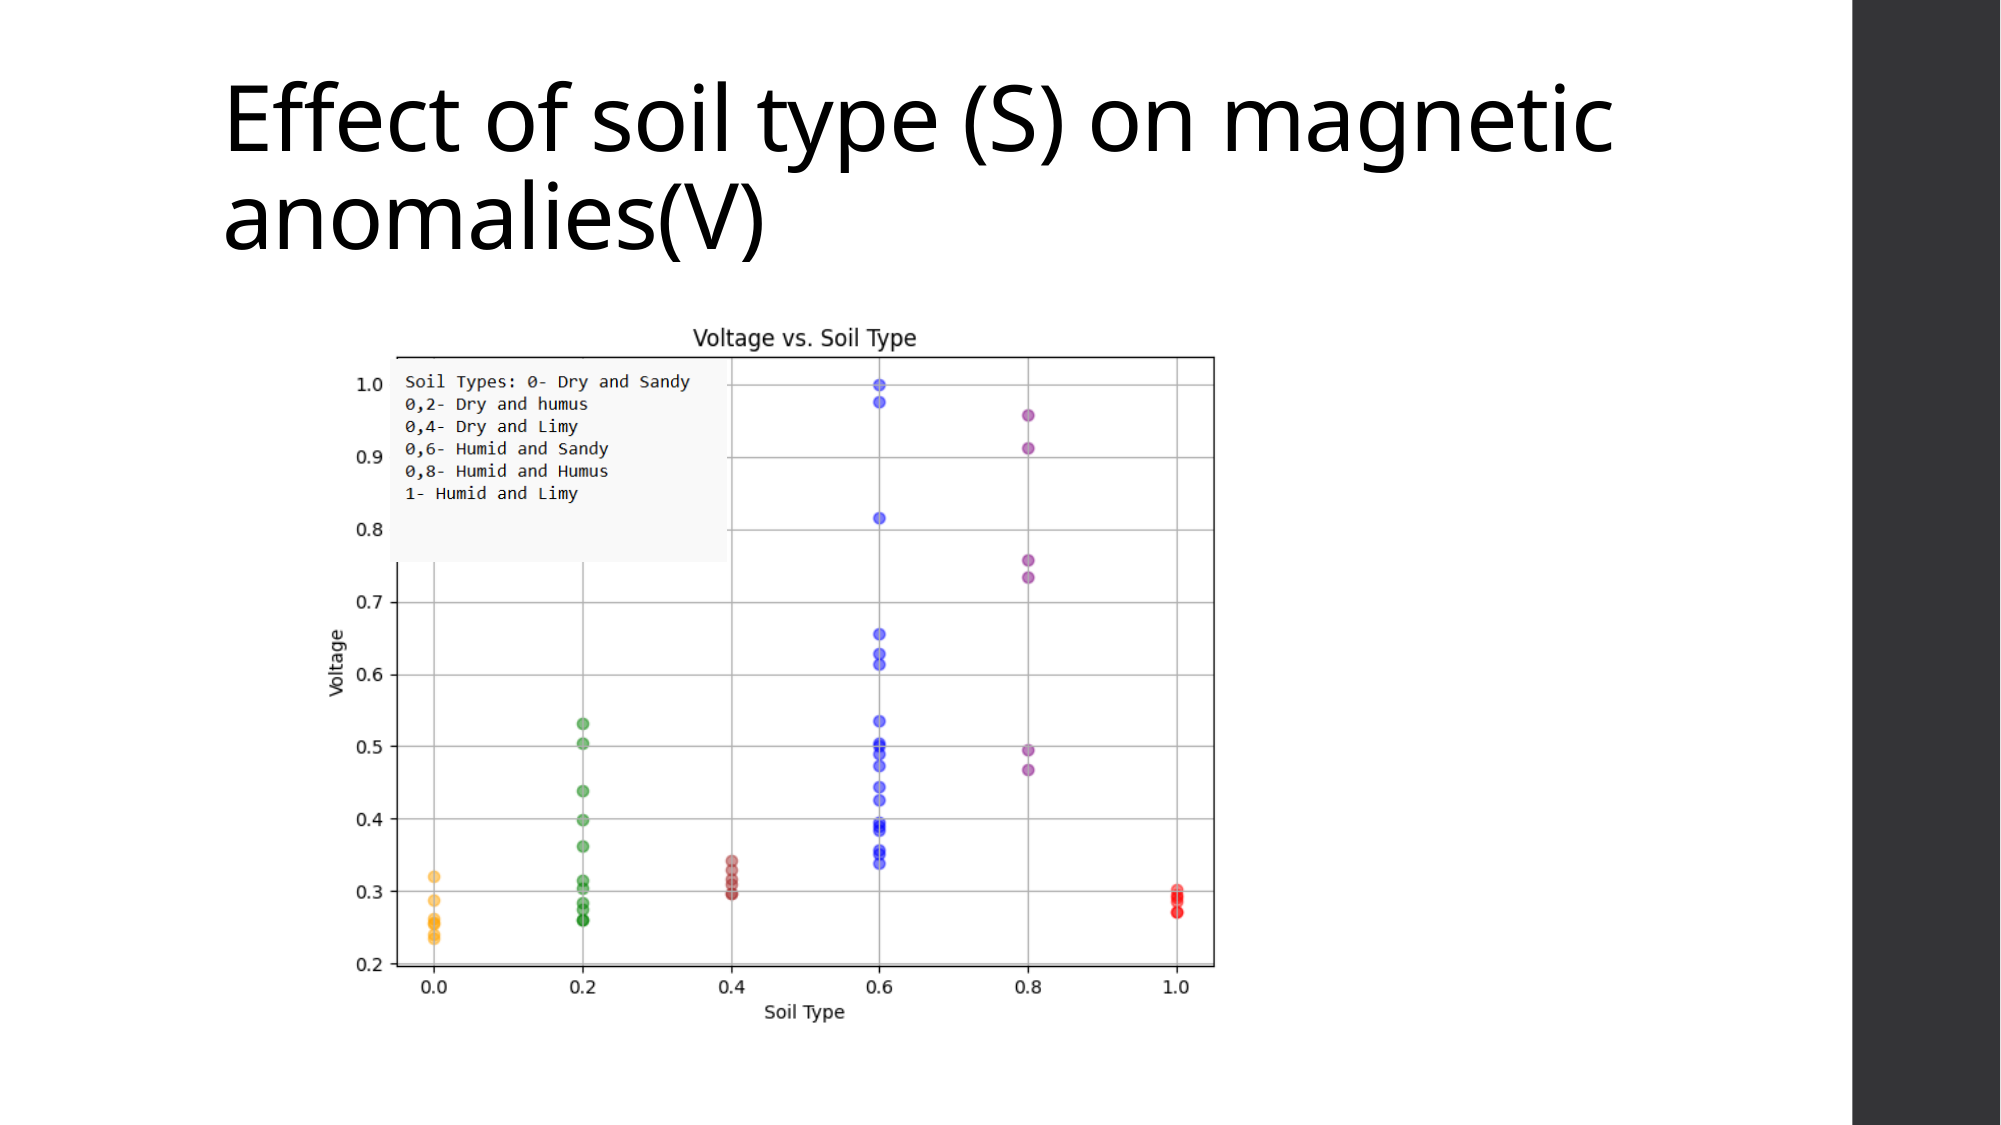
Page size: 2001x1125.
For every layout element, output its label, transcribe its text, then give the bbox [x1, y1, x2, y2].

title Effect of soil type (S) on magnetic anomalies(V) [206, 60, 1797, 278]
picture [390, 358, 727, 562]
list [264, 262, 1319, 1053]
